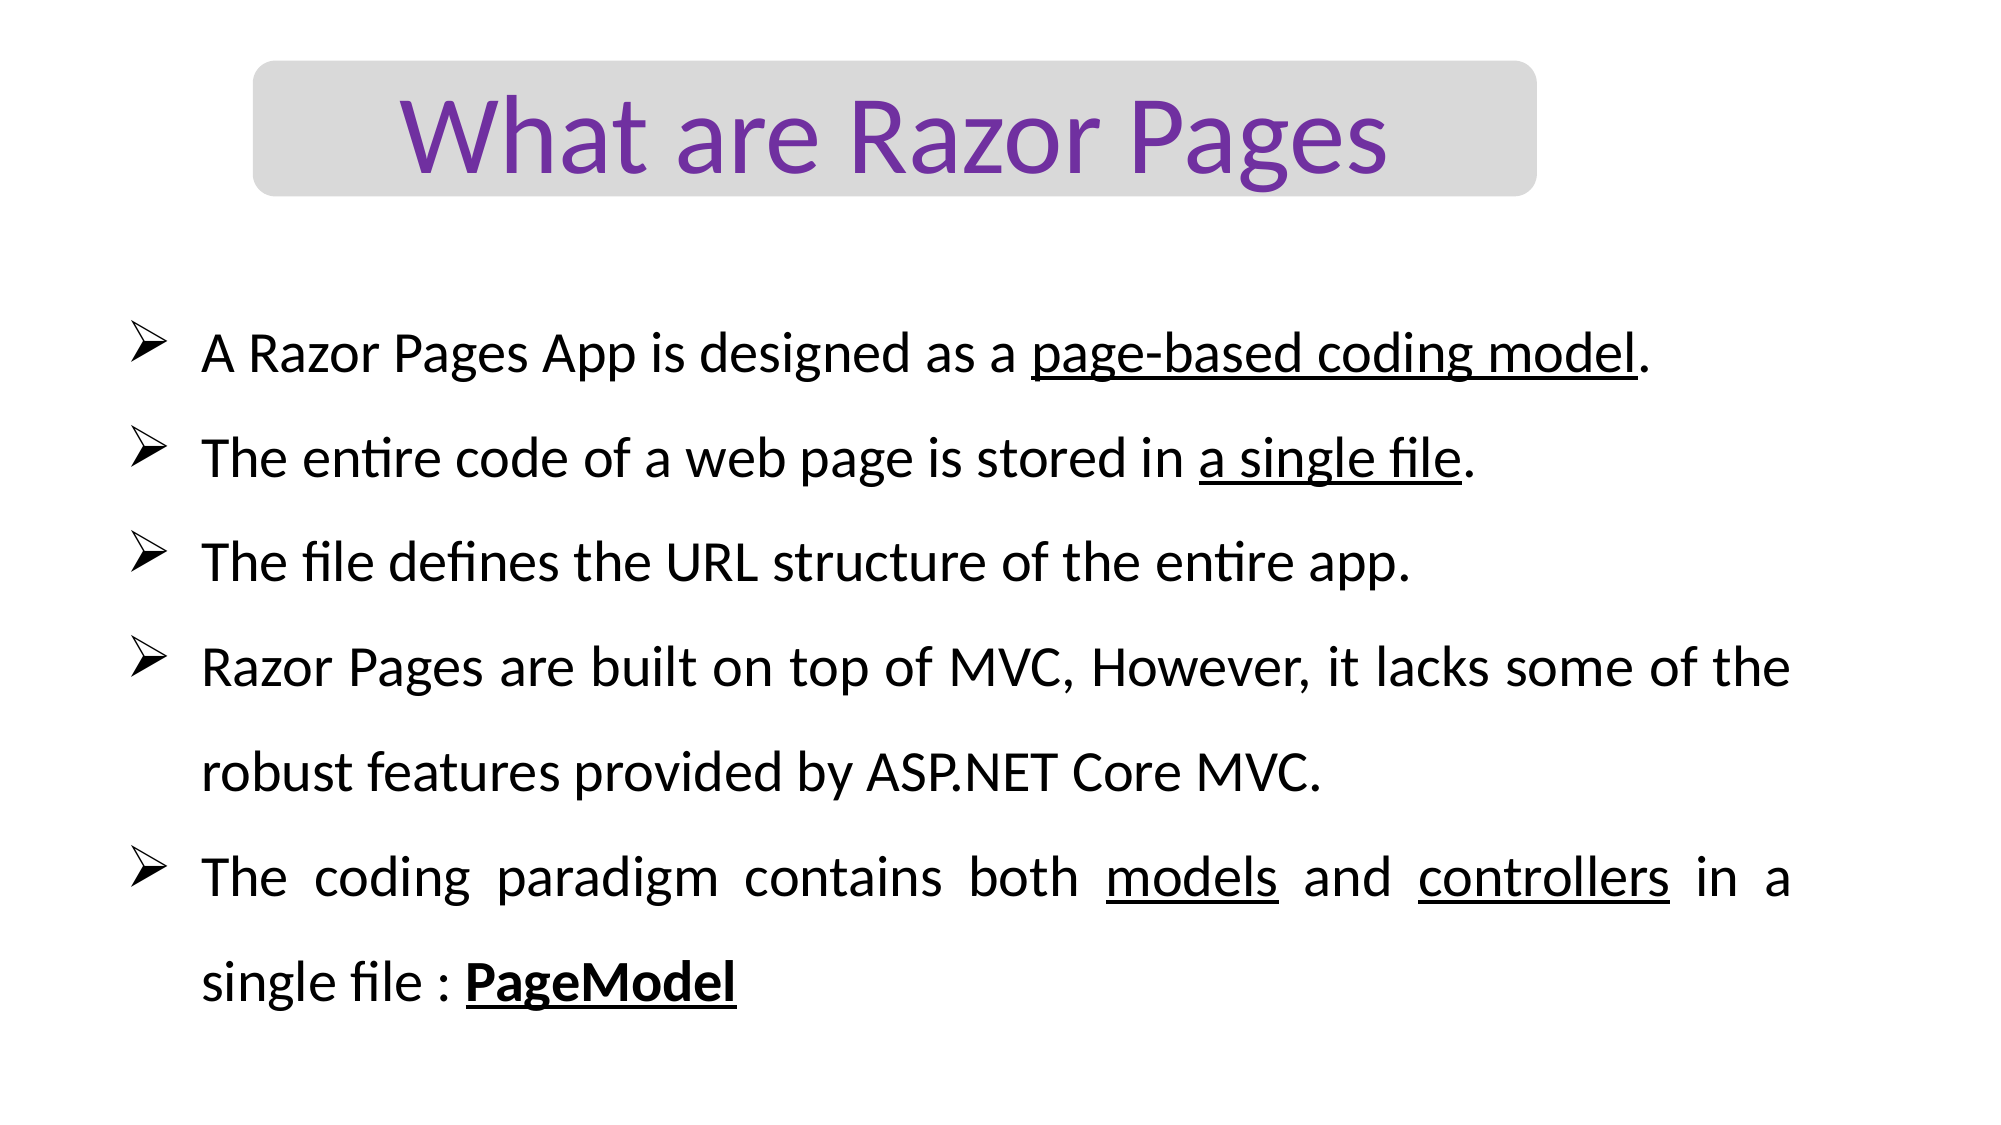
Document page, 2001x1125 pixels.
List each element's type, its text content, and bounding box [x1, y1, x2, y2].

text_box What are Razor Pages [251, 59, 1538, 198]
text_box A Razor Pages App is designed as a page-based coding model. The entire code of a web page is stored in a single file. The file defines the URL structure of the entire app. Razor Pages are built on top of MVC, However, it lacks some of the robust features provided by ASP.NET Core MVC. The coding paradigm contains both models and controllers in a single file : PageModel [111, 271, 1808, 1021]
